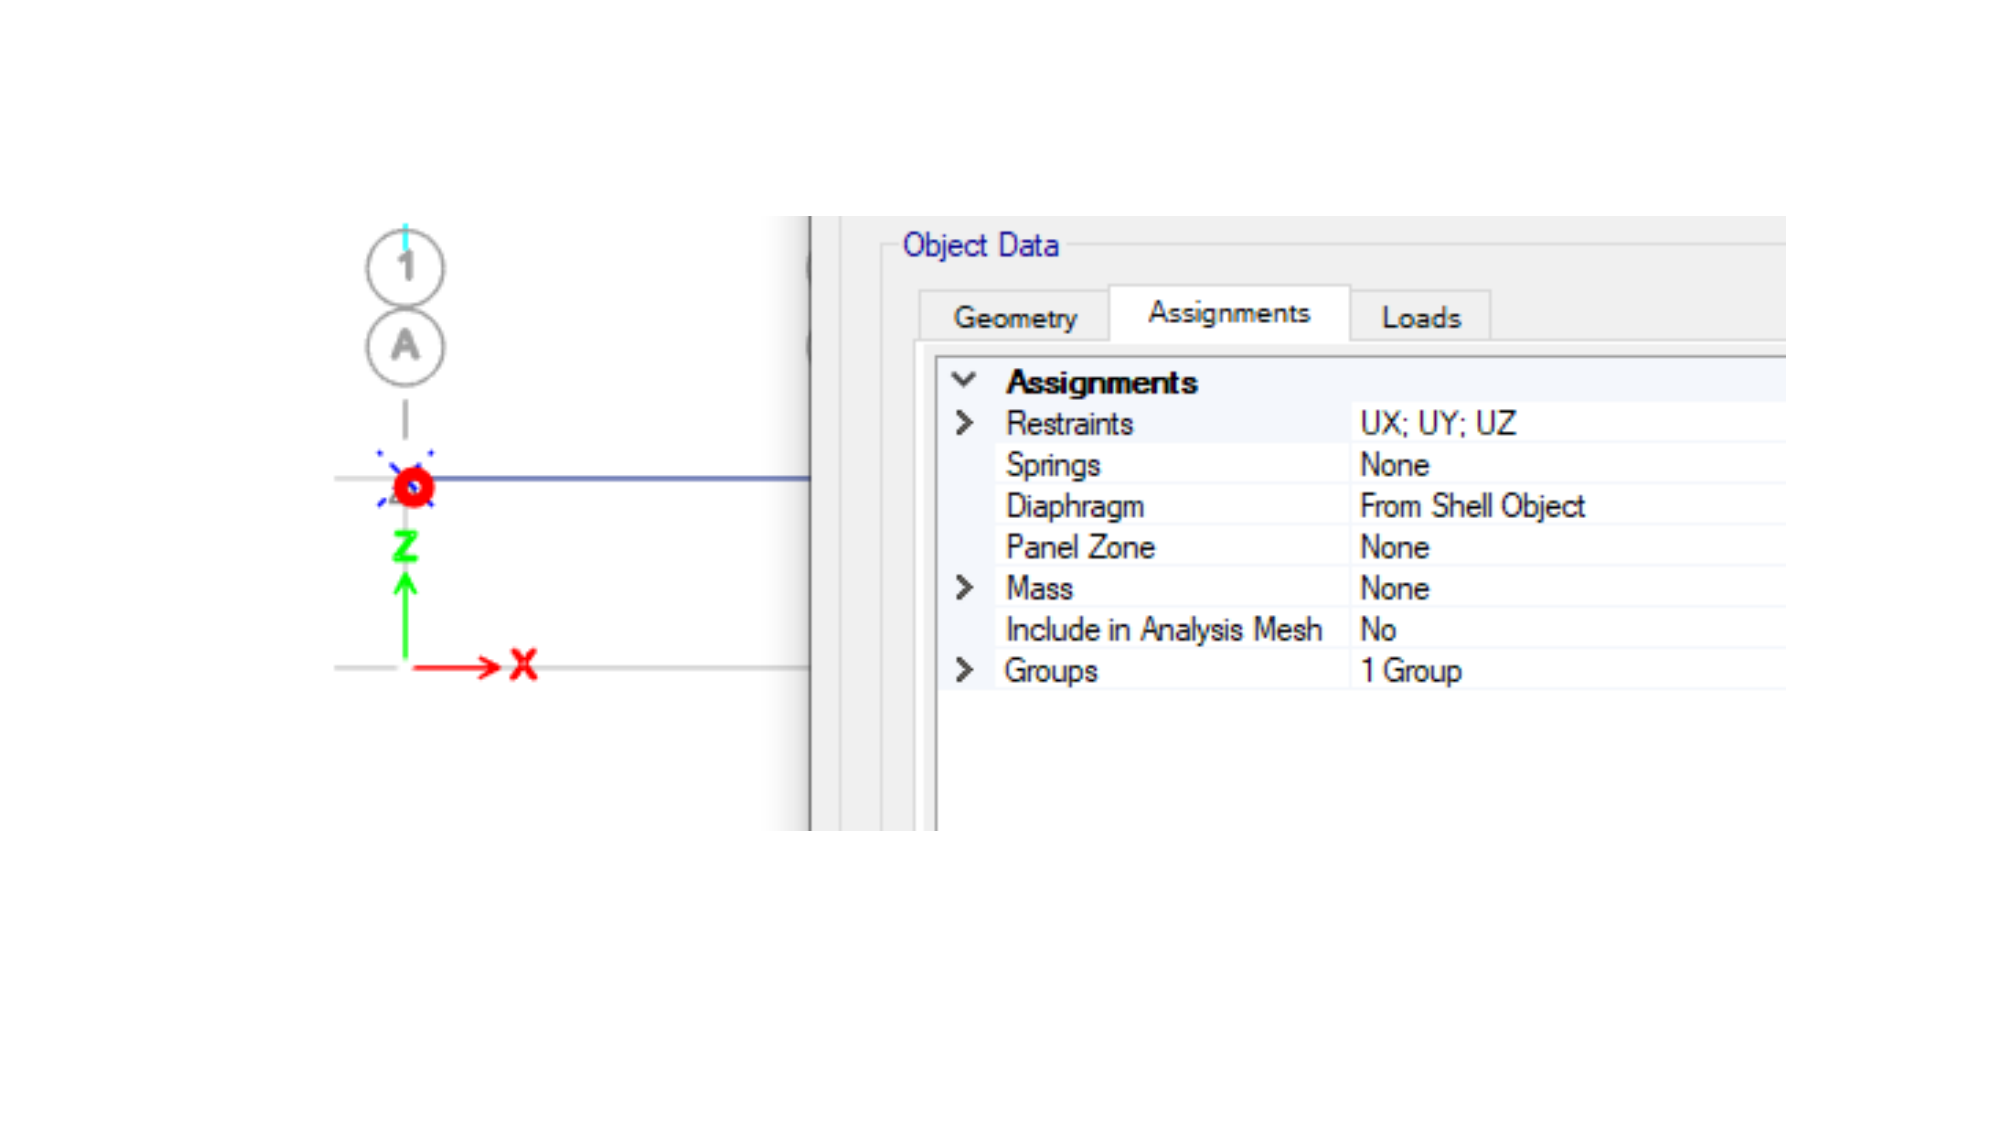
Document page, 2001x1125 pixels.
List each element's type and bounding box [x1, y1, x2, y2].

picture [324, 216, 1786, 831]
